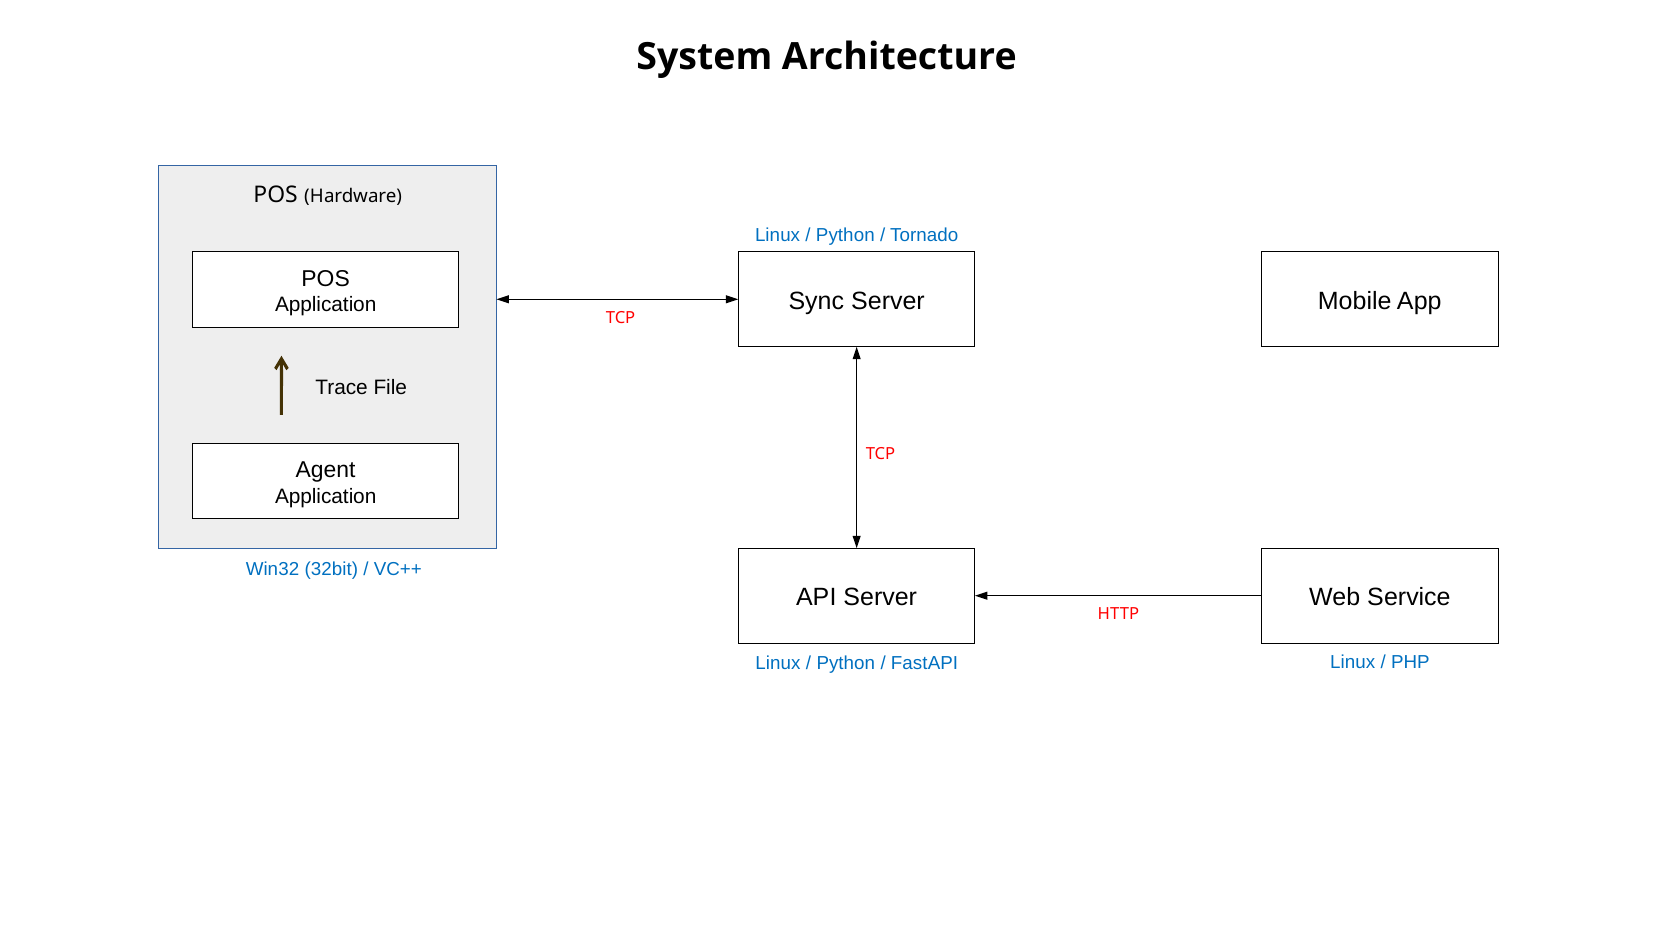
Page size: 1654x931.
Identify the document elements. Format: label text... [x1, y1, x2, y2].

text_box [158, 165, 497, 172]
text_box Mobile App [1261, 251, 1499, 347]
text_box TCP [851, 435, 856, 471]
text_box API Server [738, 548, 975, 643]
text_box Linux / PHP [1261, 642, 1499, 680]
text_box Agent Application [192, 443, 459, 519]
text_box HTTP [1082, 596, 1155, 631]
text_box TCP [591, 300, 651, 334]
text_box Win32 (32bit) / VC++ [231, 549, 459, 587]
text_box [158, 215, 497, 549]
text_box Linux / Python / FastAPI [738, 643, 975, 681]
text_box Linux / Python / Tornado [738, 215, 975, 253]
text_box System Architecture [0, 24, 1654, 85]
text_box Trace File [300, 365, 449, 406]
text_box [274, 355, 289, 415]
text_box TCP [857, 435, 911, 471]
text_box POS Application [192, 251, 459, 328]
text_box Sync Server [738, 253, 975, 347]
text_box Web Service [1261, 548, 1499, 642]
text_box POS (Hardware) [158, 172, 497, 215]
